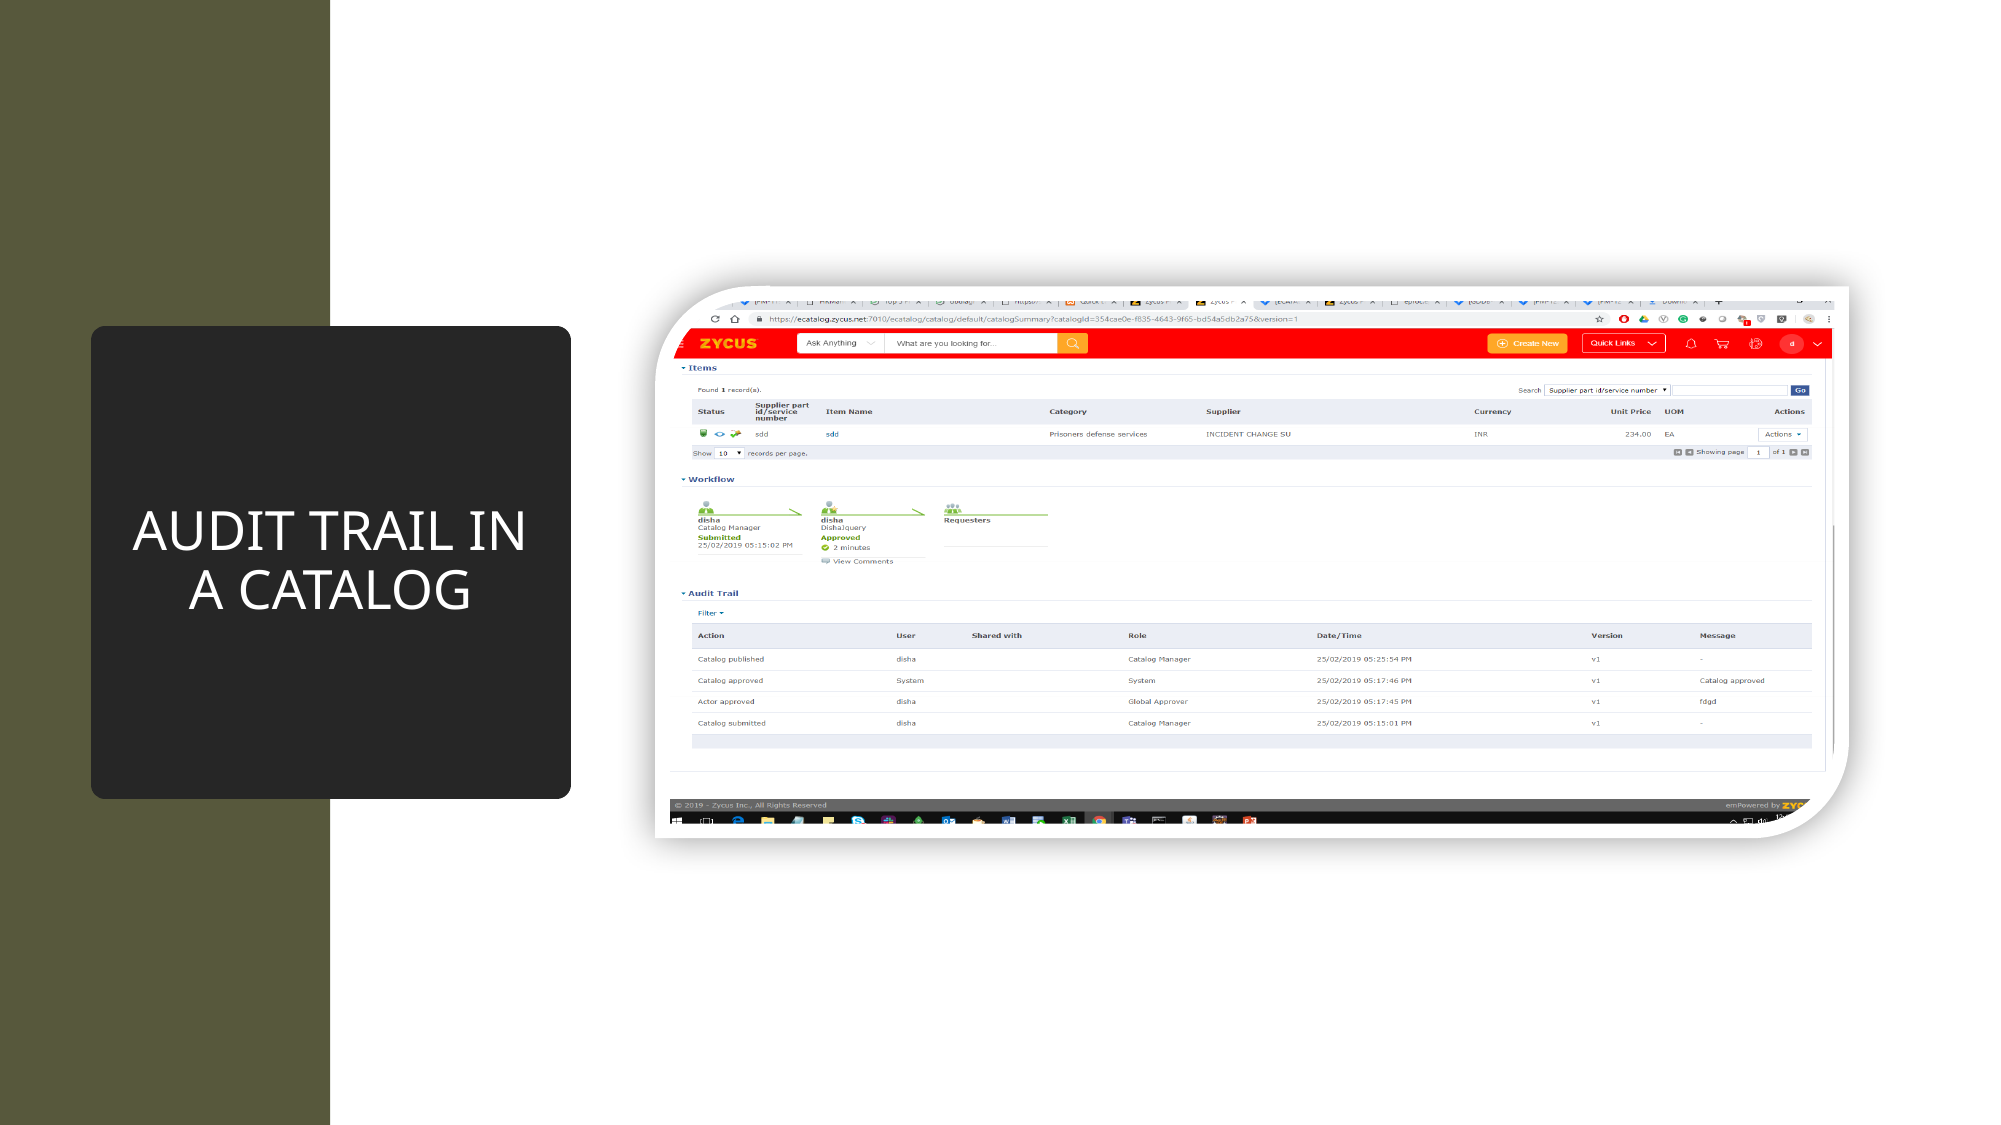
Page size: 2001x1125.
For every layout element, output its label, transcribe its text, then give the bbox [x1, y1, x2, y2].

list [662, 293, 1842, 831]
text_box [331, 0, 2000, 1125]
title AUDIT TRAIL IN A CATALOG [105, 340, 557, 785]
text_box [0, 0, 331, 1125]
